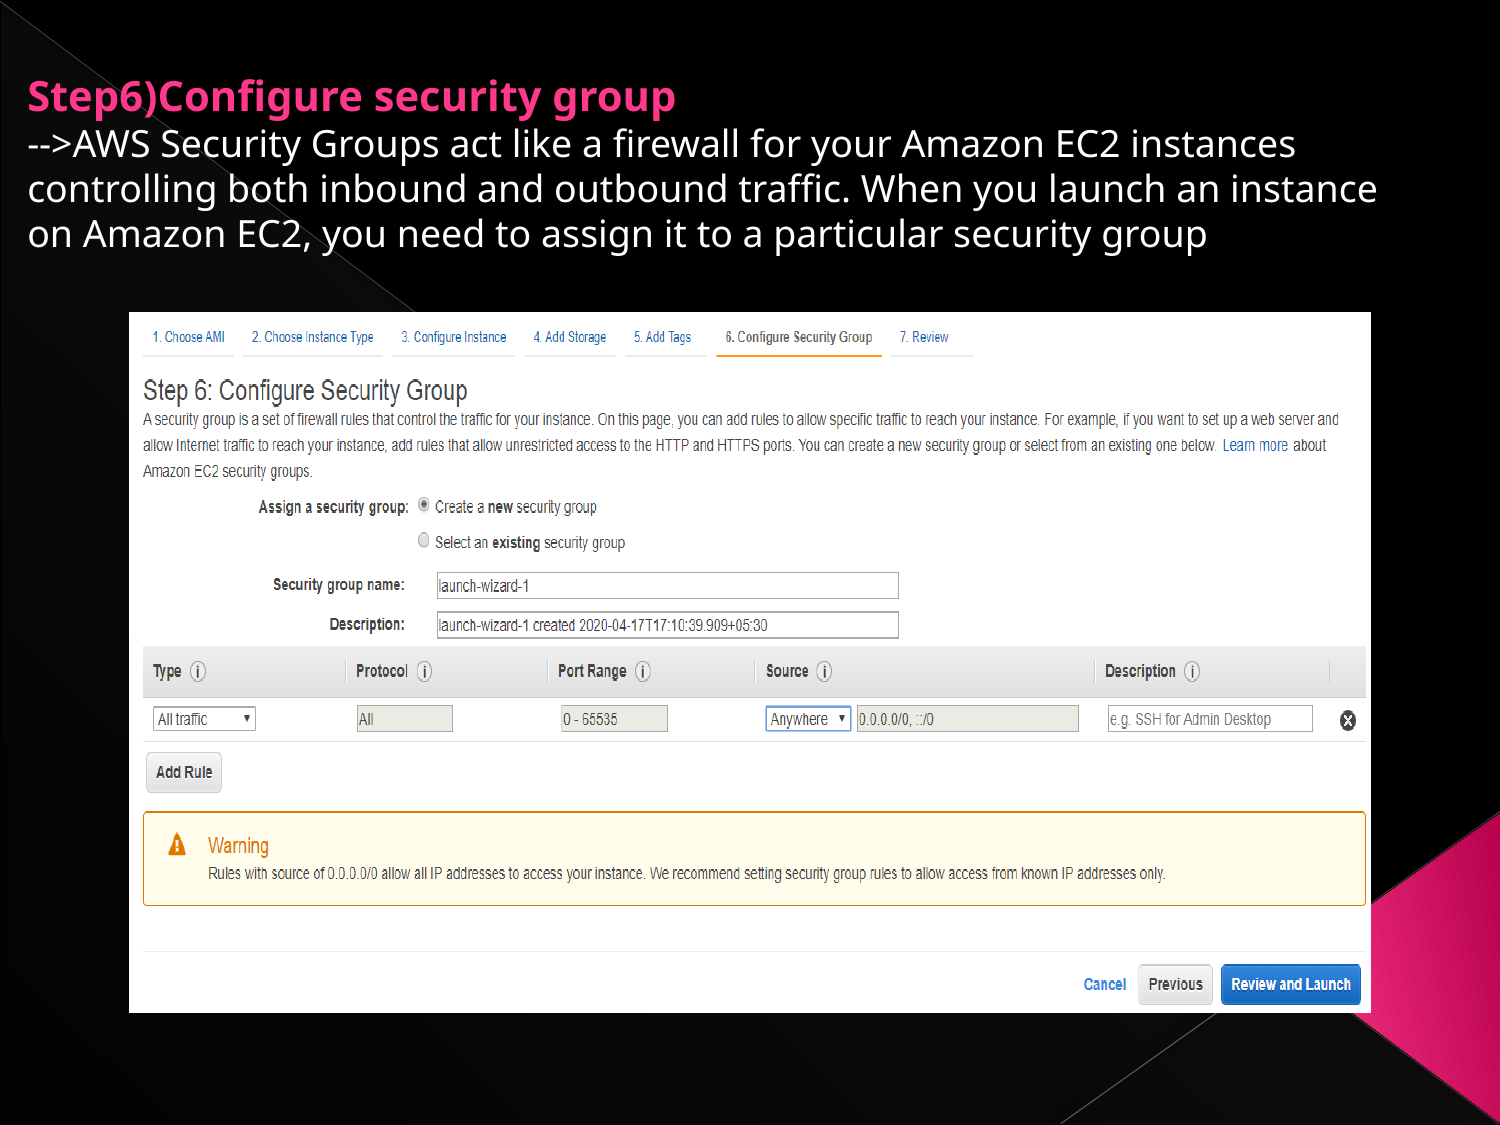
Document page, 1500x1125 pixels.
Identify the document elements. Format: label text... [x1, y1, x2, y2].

picture [129, 312, 1371, 1013]
text_box Step6)Configure security group -->AWS Security Groups act like a firewall for your Amazon EC2 instances controlling both inbound and outbound traffic. When you launch an instance on Amazon EC2, you need to assign it to a particular security group [12, 62, 1488, 263]
